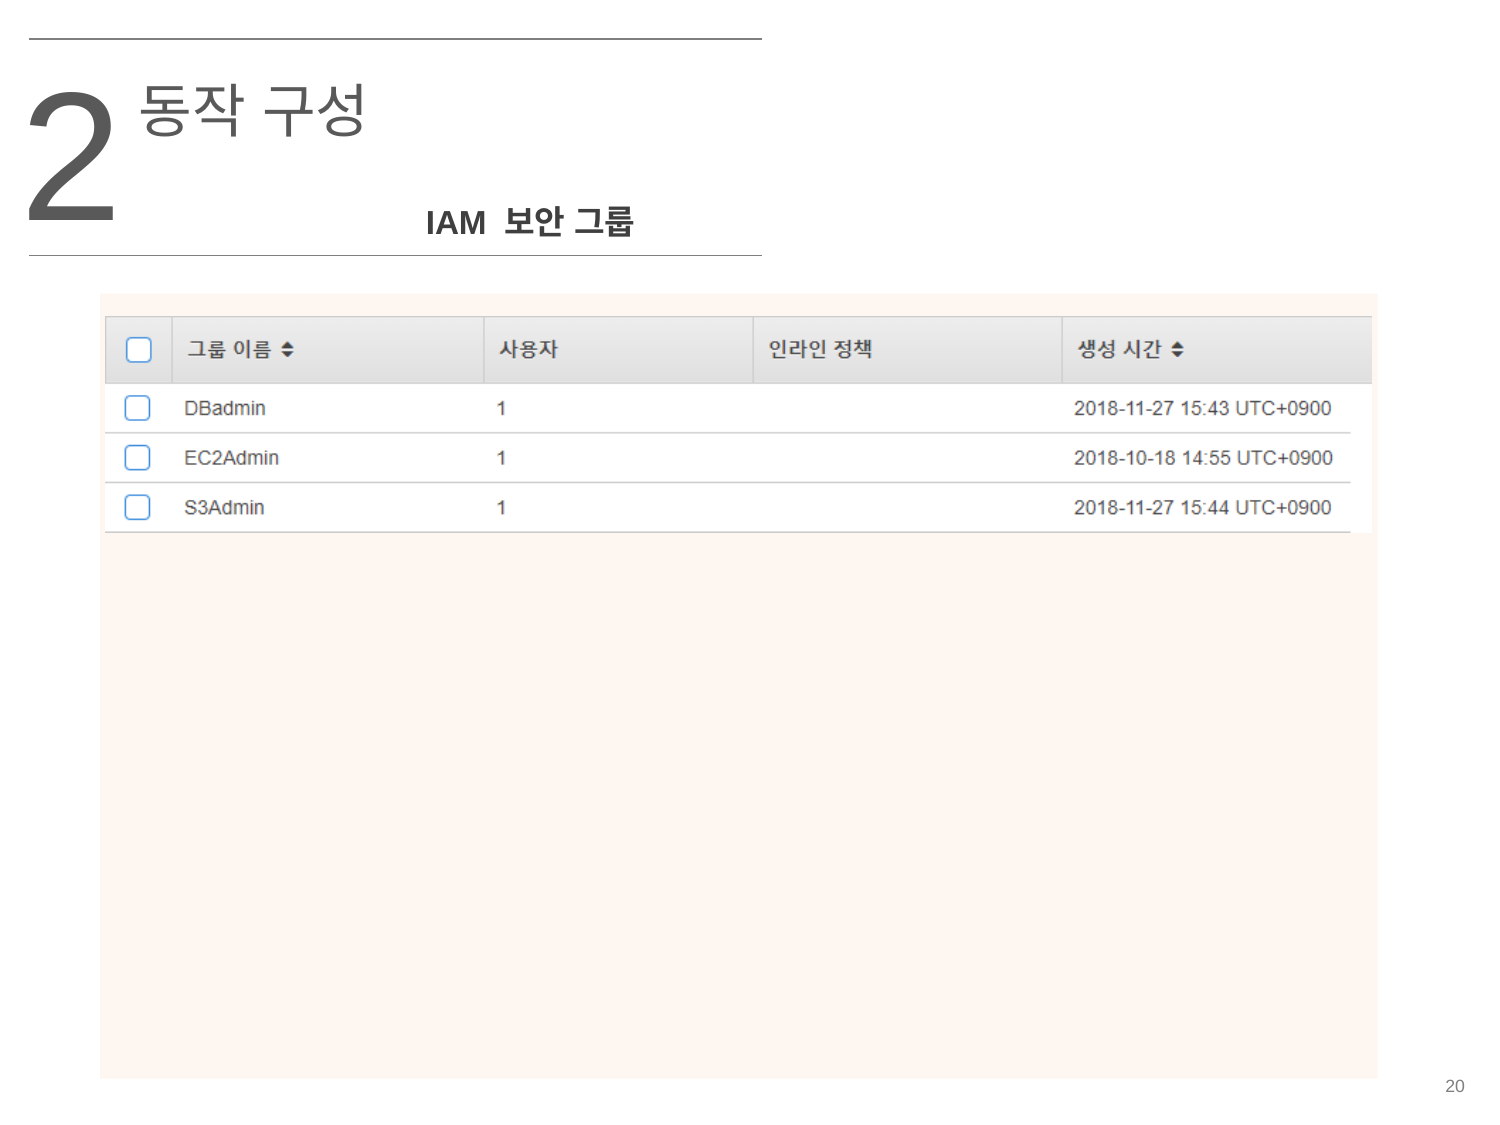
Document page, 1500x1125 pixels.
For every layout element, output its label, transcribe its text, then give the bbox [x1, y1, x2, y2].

text_box 동작 구성 [183, 66, 798, 153]
picture [105, 316, 1372, 534]
text_box [100, 293, 1378, 1079]
text_box IAM 보안 그룹 [410, 193, 919, 293]
text_box 2 [5, 29, 183, 268]
